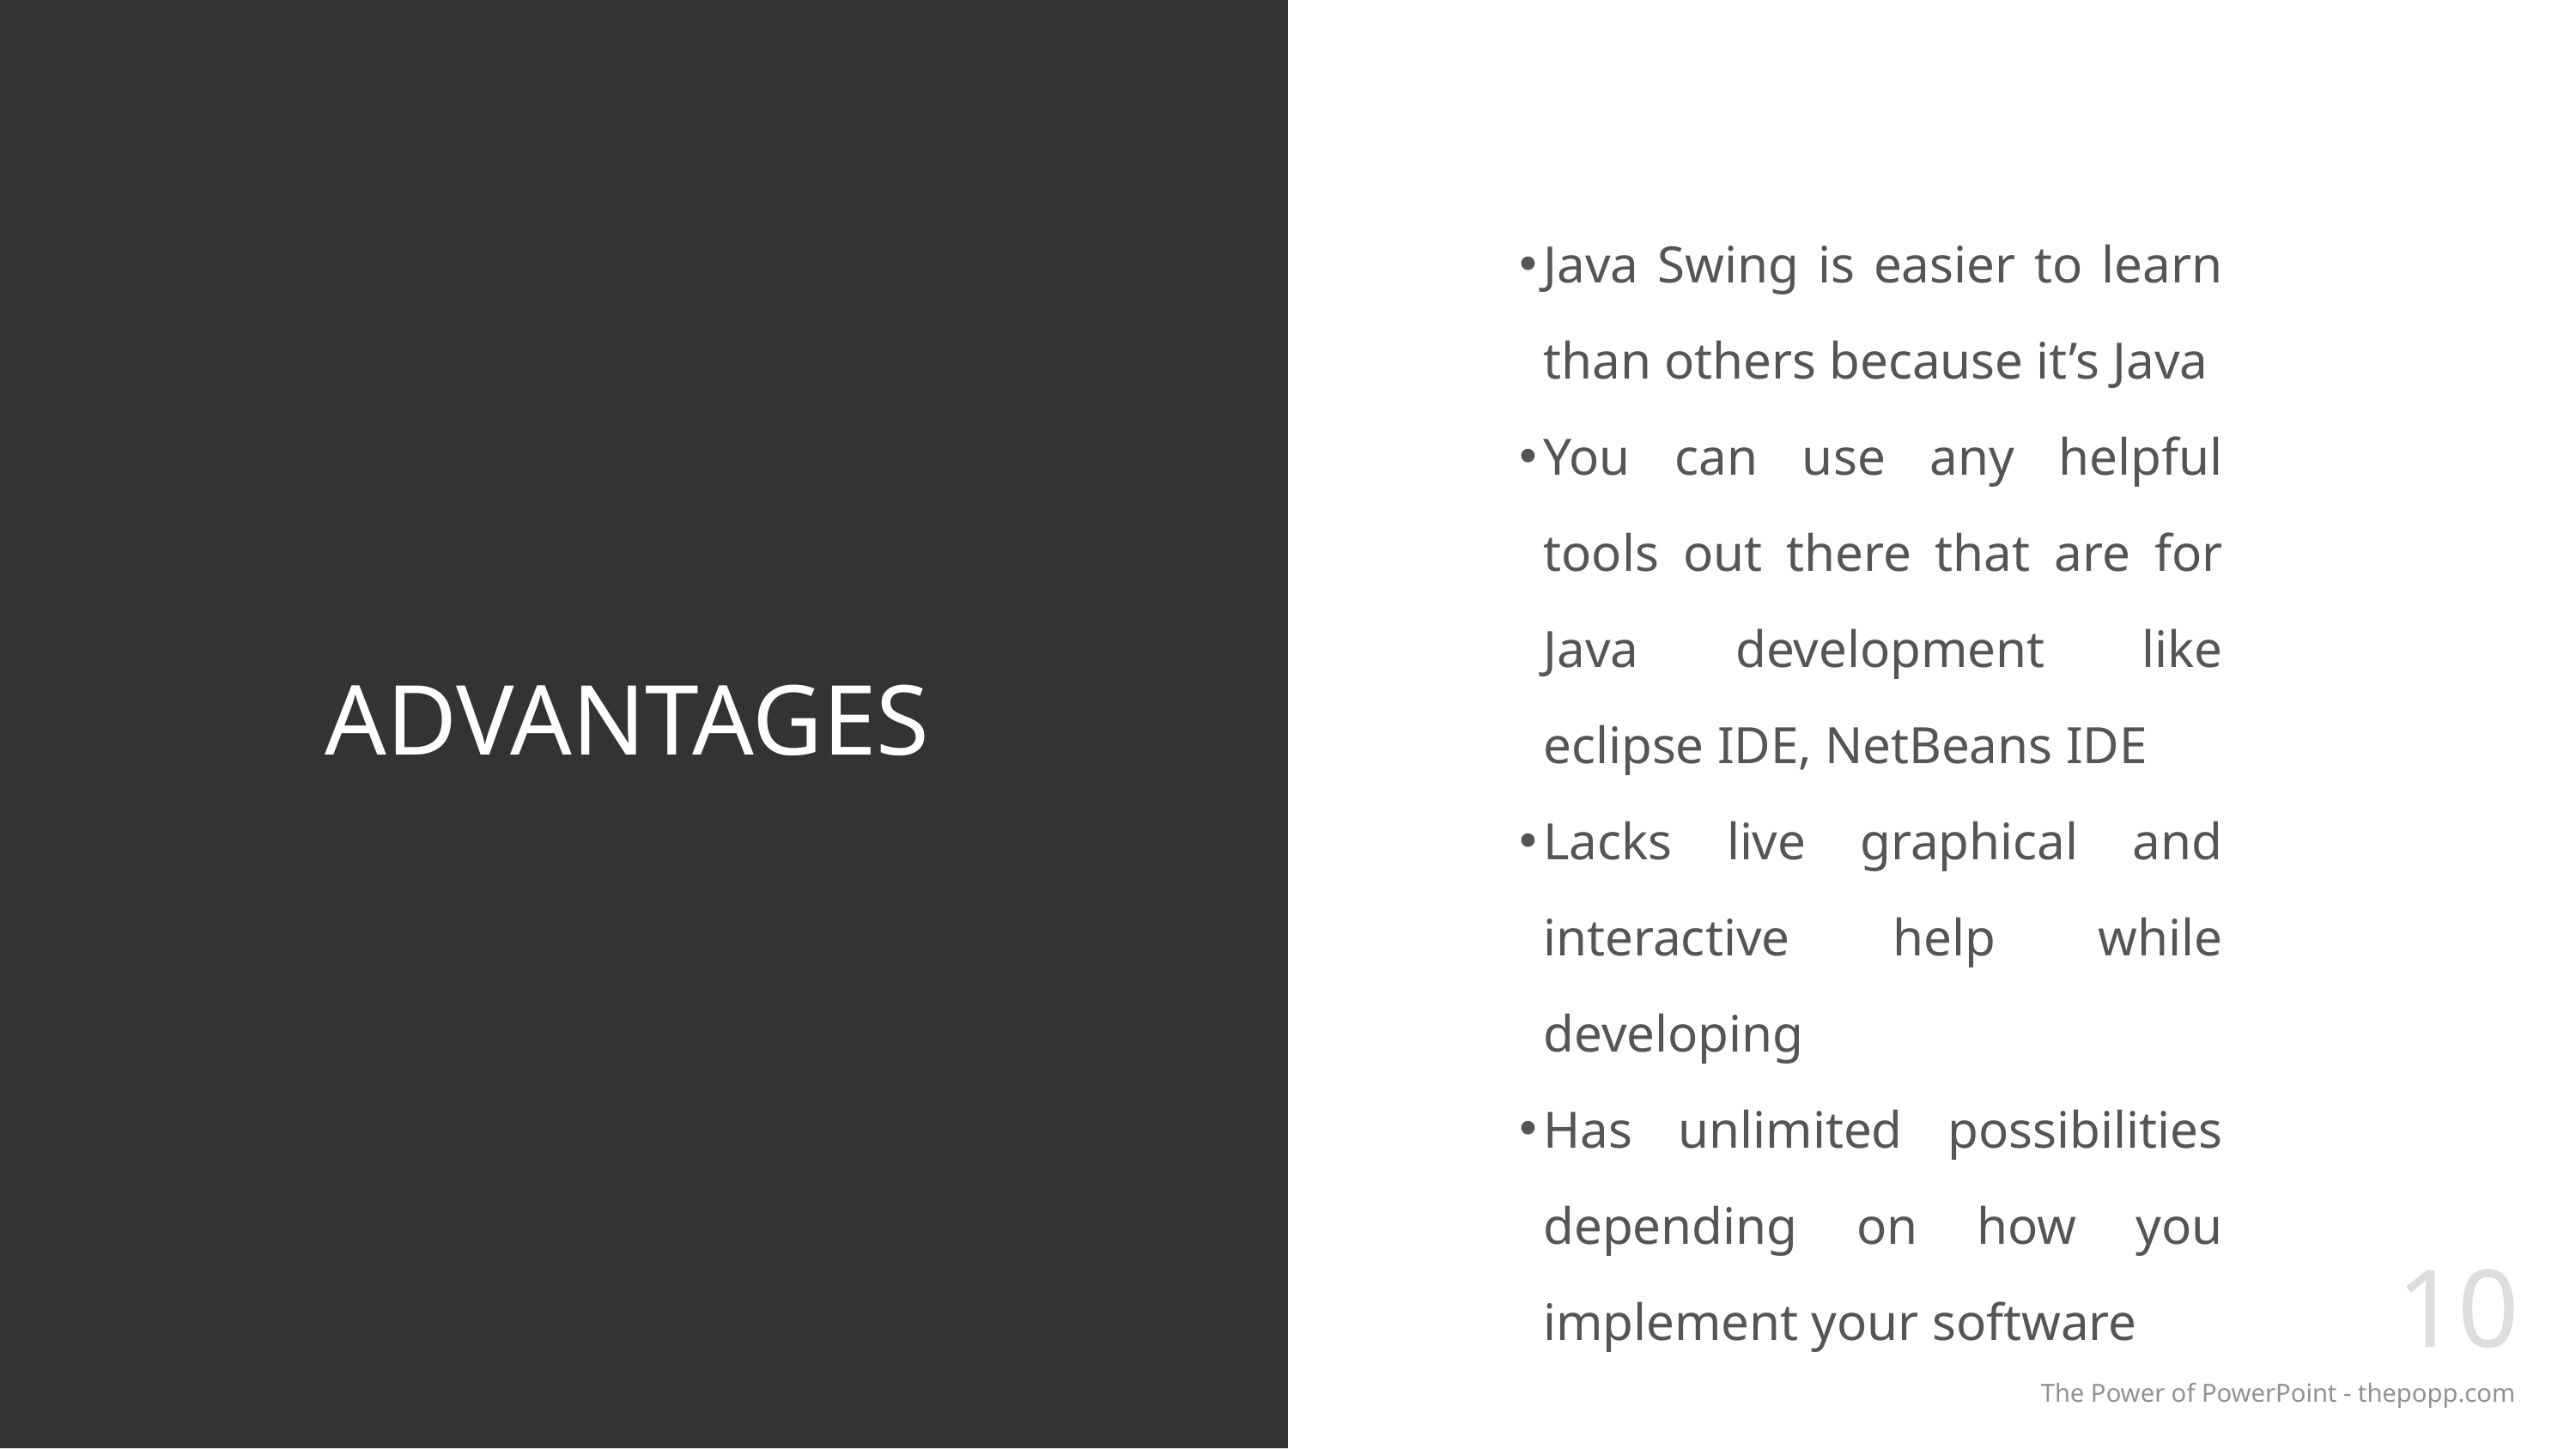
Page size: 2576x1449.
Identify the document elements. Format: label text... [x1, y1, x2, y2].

list Java Swing is easier to learn than others because it’s Java You can use any helpful tools out there that are for Java development like eclipse IDE, NetBeans IDE Lacks live graphical and interactive help while developing Has unlimited possibilities depending on how you implement your software [1506, 190, 2236, 621]
footer The Power of PowerPoint - thepopp.com [1573, 1354, 2529, 1432]
title ADVANTAGES [197, 294, 1057, 1155]
slide_number 10 [2150, 1250, 2532, 1393]
